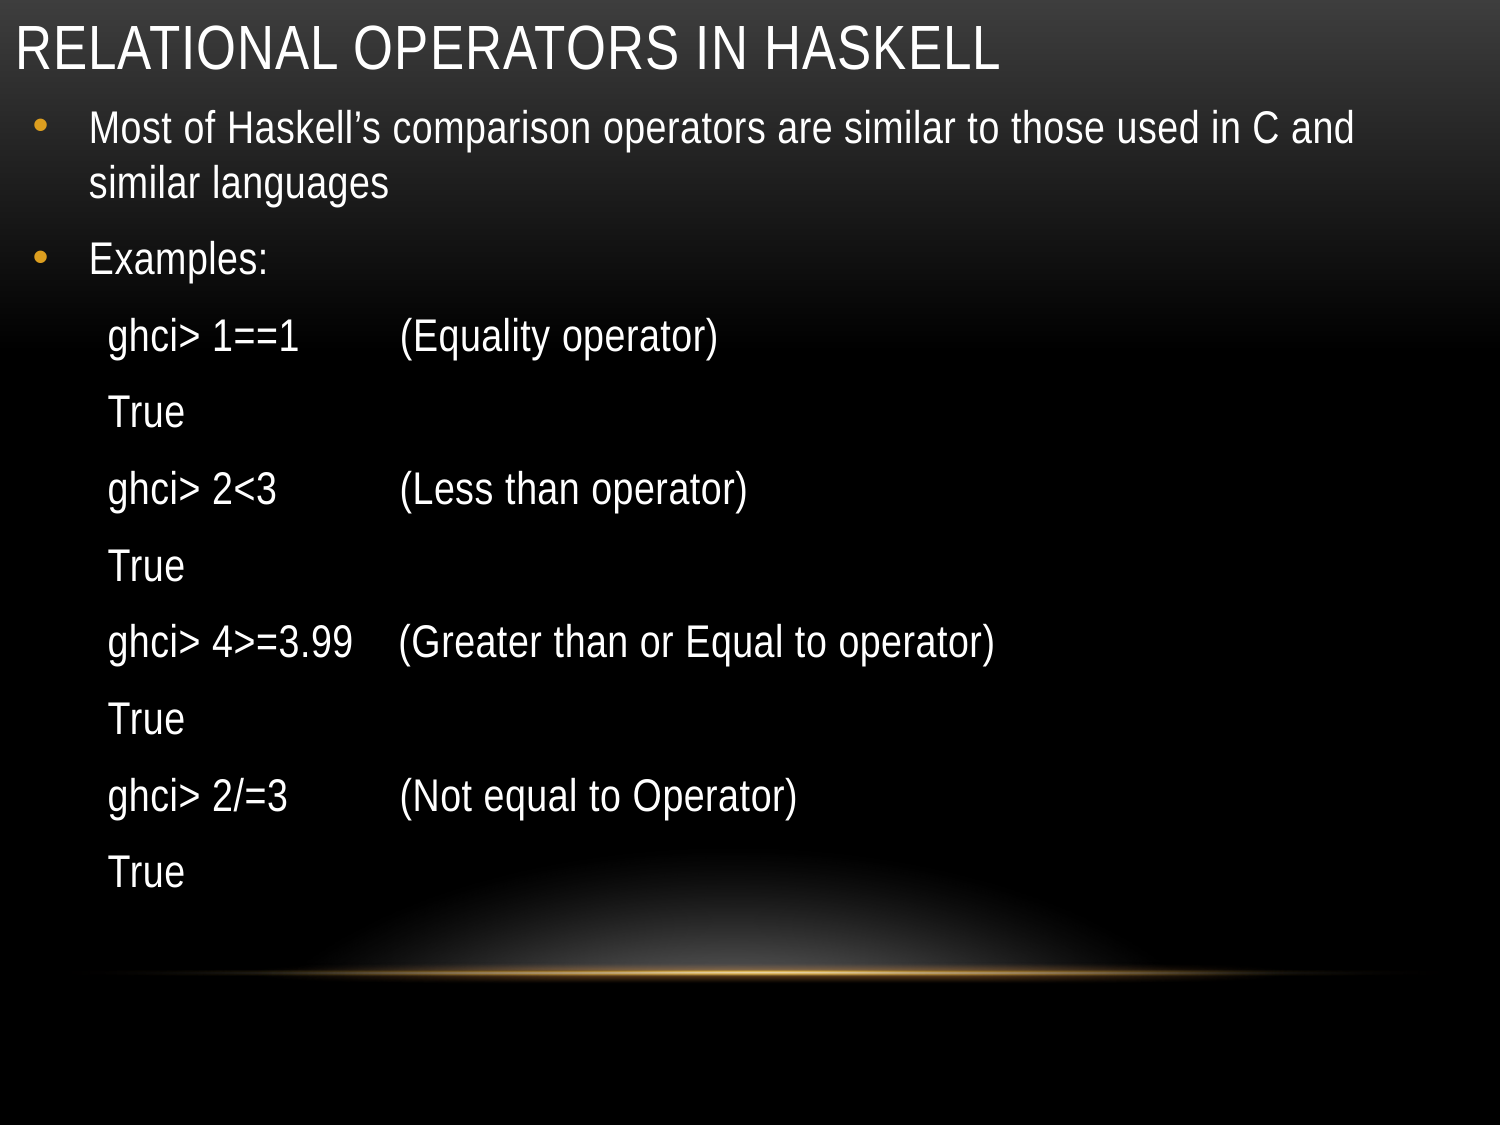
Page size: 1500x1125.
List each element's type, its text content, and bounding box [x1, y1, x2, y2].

list Most of Haskell’s comparison operators are similar to those used in C and similar languages Examples: ghci> 1==1 (Equality operator) True ghci> 2<3 (Less than operator) True ghci> 4>=3.99 (Greater than or Equal to operator) True ghci> 2/=3 (Not equal to Operator) True [17, 90, 1483, 1106]
picture [0, 0, 1500, 1125]
title Relational operators in haskell [0, 0, 1300, 90]
